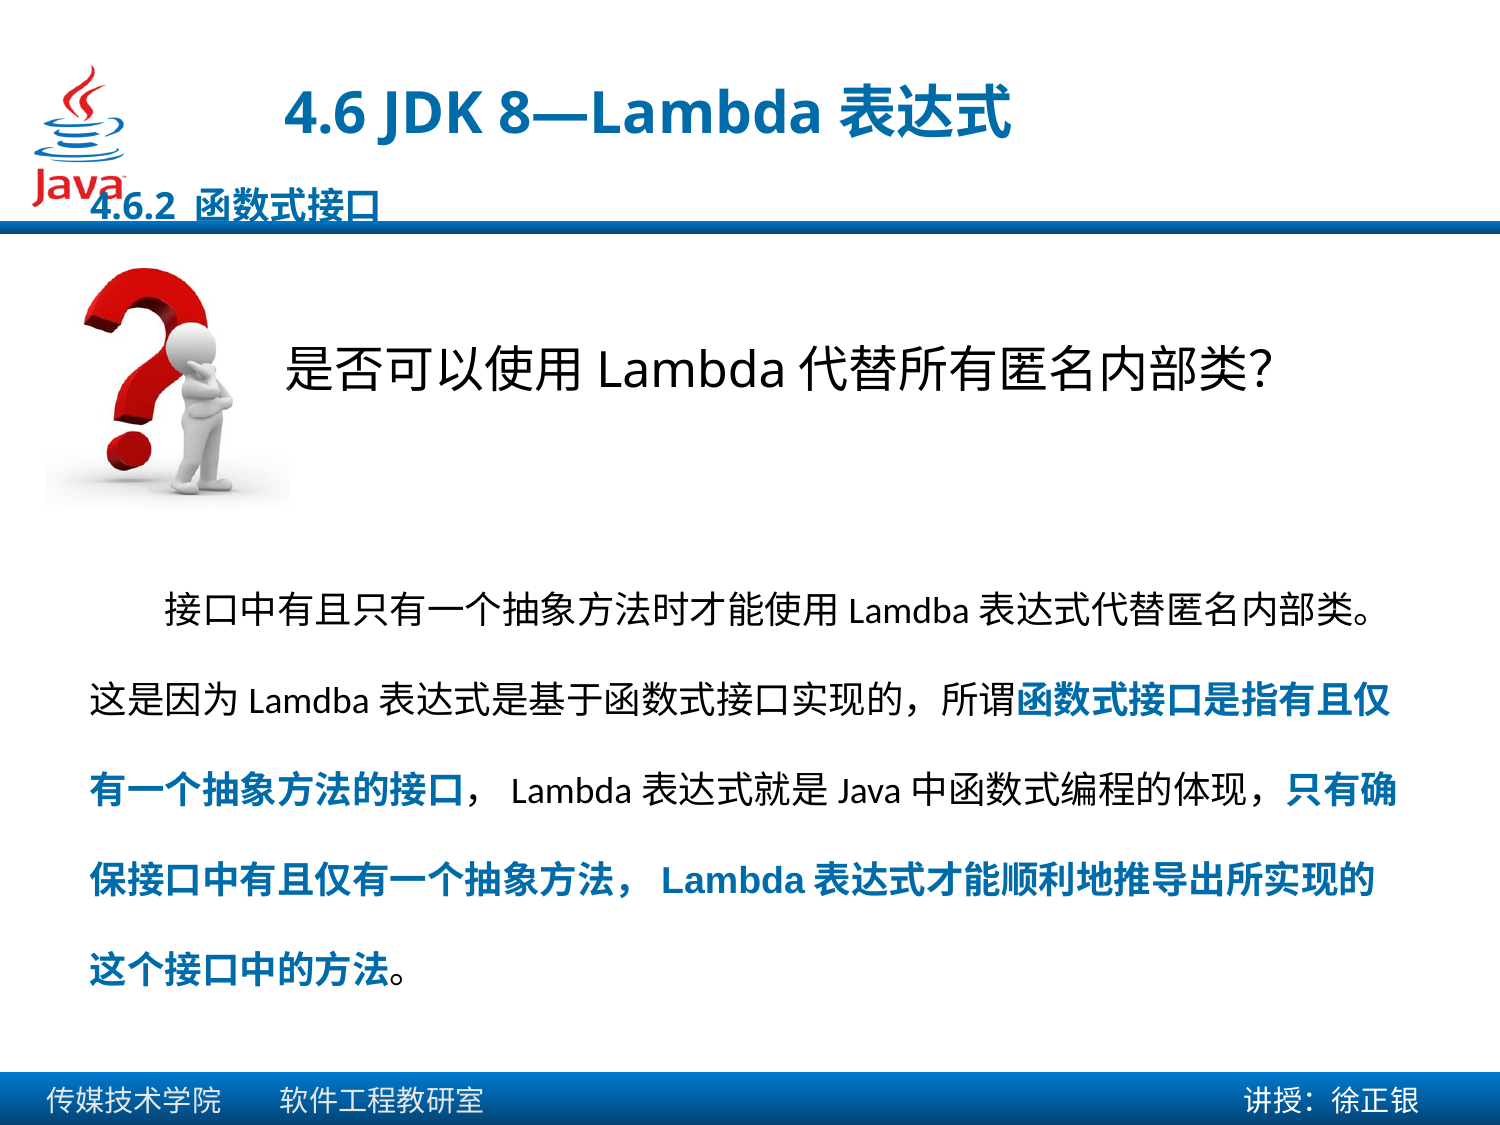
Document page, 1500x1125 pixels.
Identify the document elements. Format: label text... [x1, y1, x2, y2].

picture [3, 55, 160, 215]
picture [34, 241, 316, 533]
list 4.6.2 函数式接口 [74, 174, 1426, 283]
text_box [316, 296, 1425, 423]
text_box 接口中有且只有一个抽象方法时才能使用Lamdba表达式代替匿名内部类。这是因为Lamdba表达式是基于函数式接口实现的，所谓函数式接口是指有且仅有一个抽象方法的接口，Lambda表达式就是Java中函数式编程的体现，只有确保接口中有且仅有一个抽象方法，Lambda表达式才能顺利地推导出所实现的这个接口中的方法。 [74, 533, 1425, 999]
text_box 4.6 JDK 8—Lambda表达式 [269, 63, 1081, 156]
